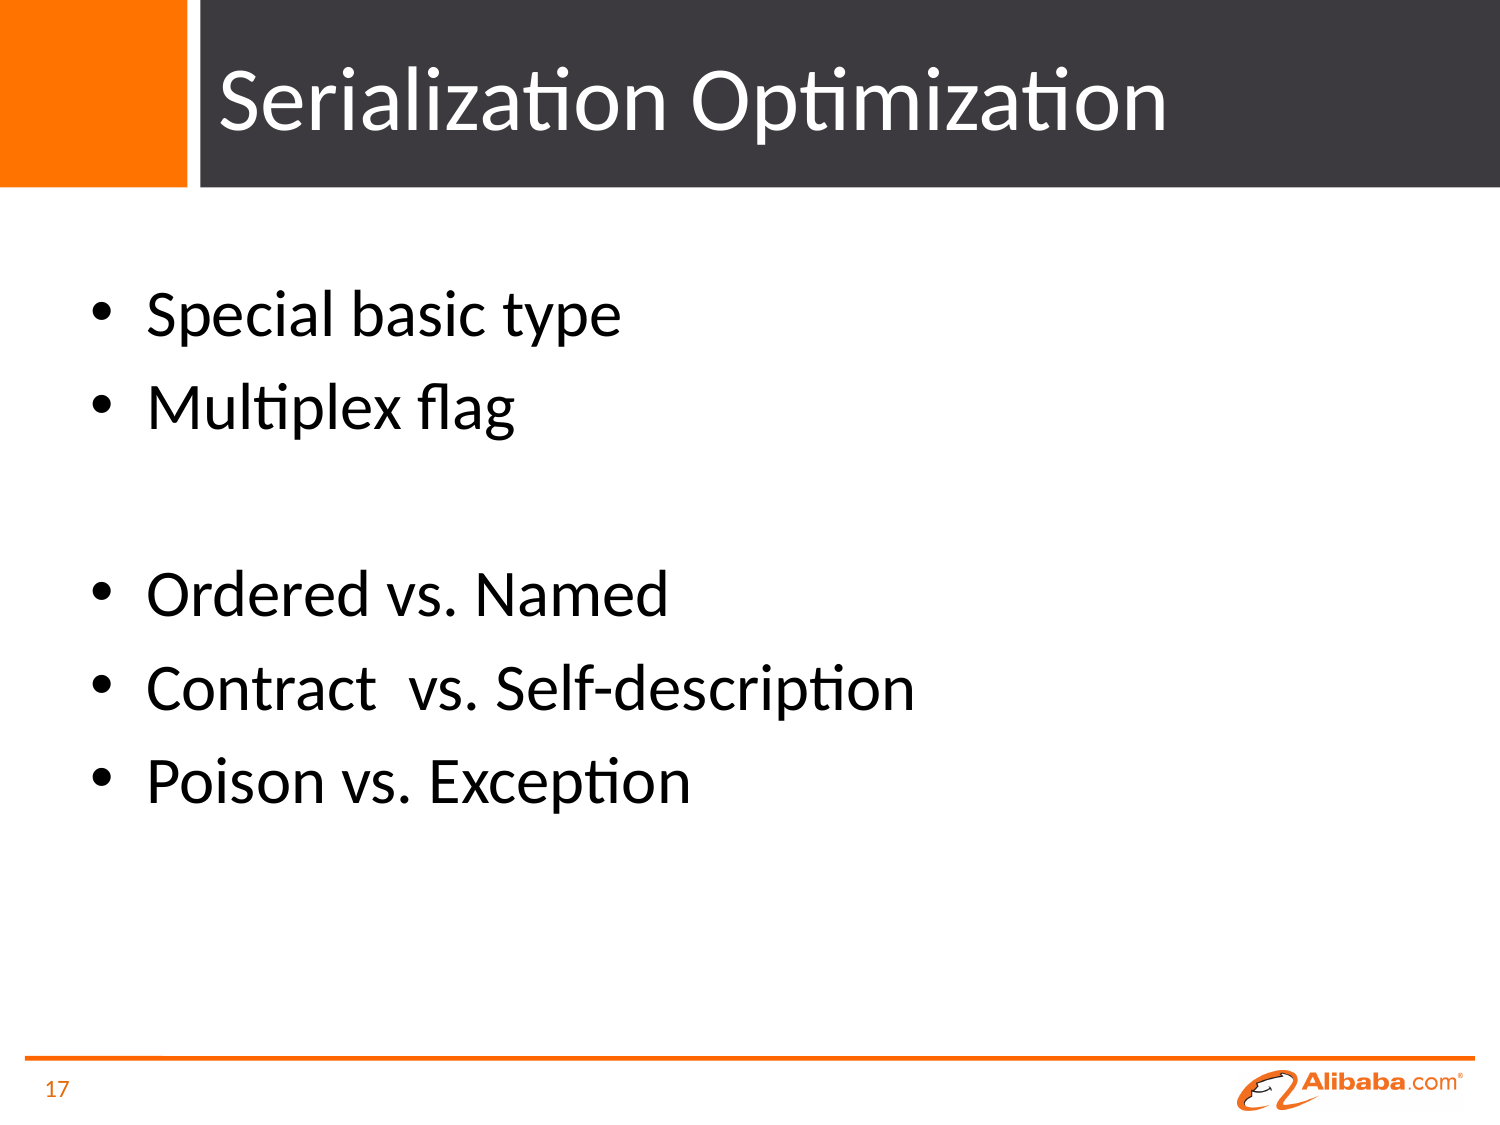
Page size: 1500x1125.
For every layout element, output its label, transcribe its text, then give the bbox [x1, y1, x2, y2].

picture [1237, 1070, 1463, 1111]
title Serialization Optimization [203, 0, 1500, 188]
list Special basic type Multiplex flag Ordered vs. Named Contract vs. Self-description Poison vs. Exception [75, 262, 1425, 1005]
slide_number 17 [29, 1057, 195, 1118]
